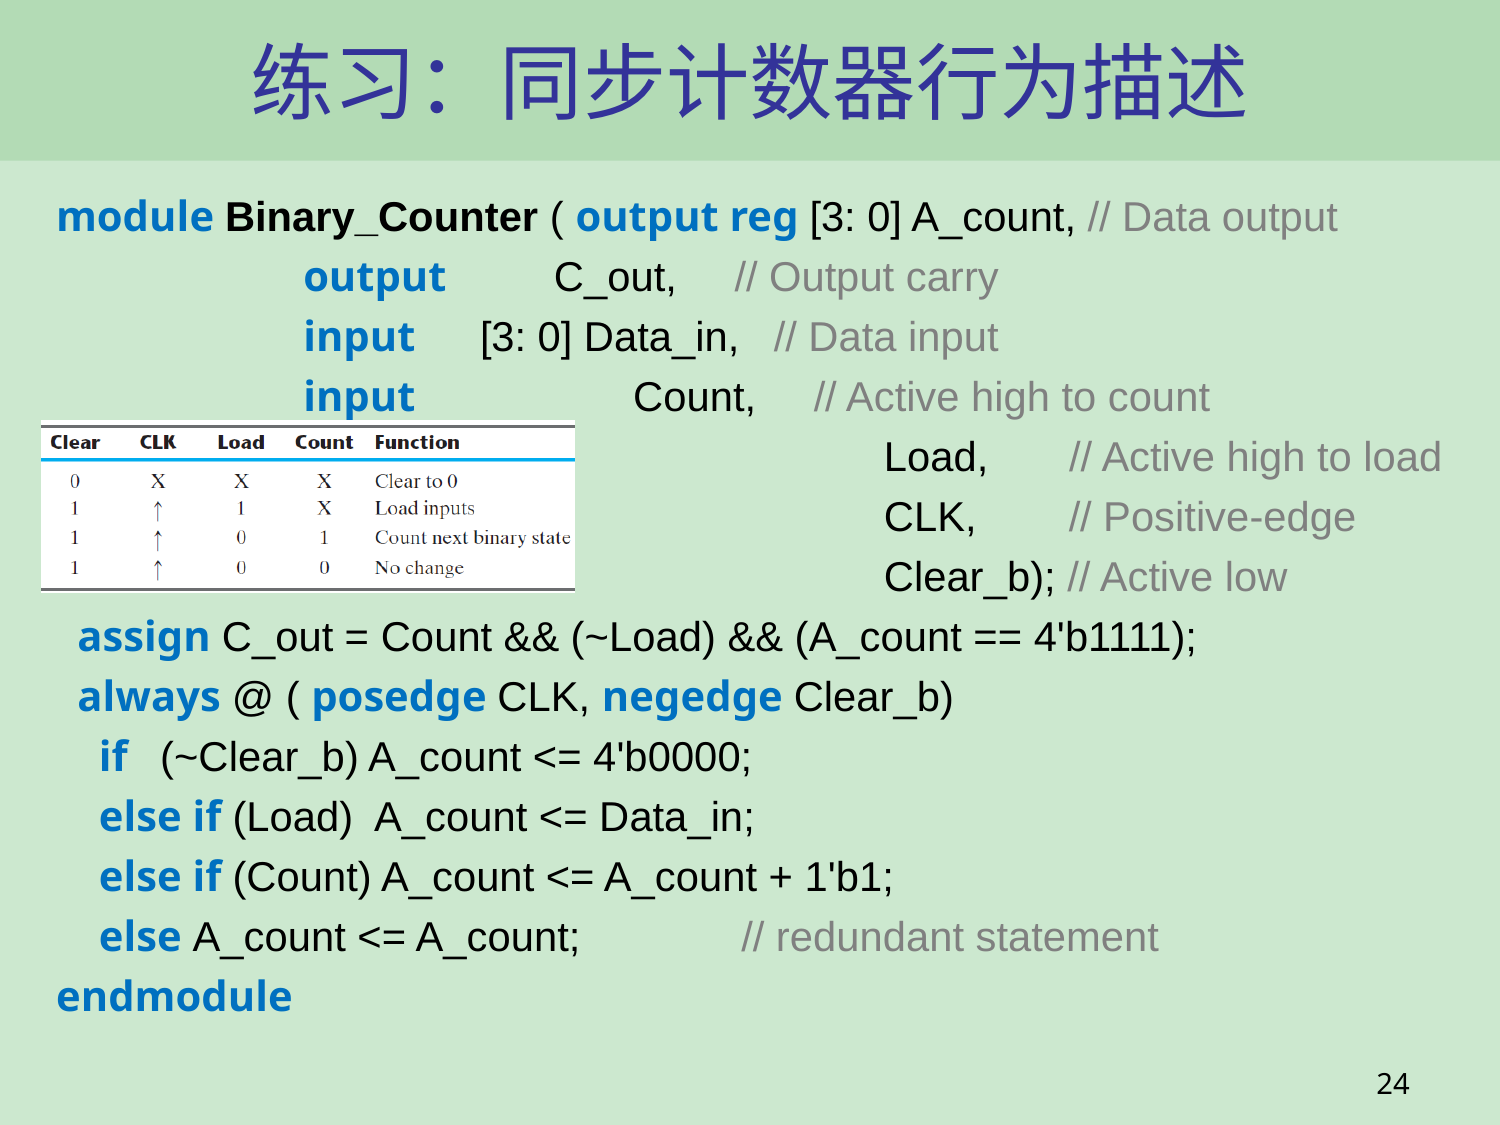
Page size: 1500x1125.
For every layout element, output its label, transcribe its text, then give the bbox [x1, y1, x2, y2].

slide_number 24 [1112, 1037, 1426, 1113]
title 练习：同步计数器行为描述 [17, 11, 1483, 149]
picture [40, 462, 575, 593]
picture [40, 420, 575, 457]
text_box module Binary_Counter ( output reg [3: 0] A_count, // Data output output C_out, // Output carry input [3: 0] Data_in, // Data input input Count, // Active high to count Load, // Active high to load CLK, // Positive-edge Clear_b); // Active low assign C_out = Count && (~Load) && (A_count == 4'b1111); always @ ( posedge CLK, negedge Clear_b) if (~Clear_b) A_count <= 4'b0000; else if (Load) A_count <= Data_in; else if (Count) A_count <= A_count + 1'b1; else A_count <= A_count; // redundant statement endmodule [41, 172, 1483, 1028]
